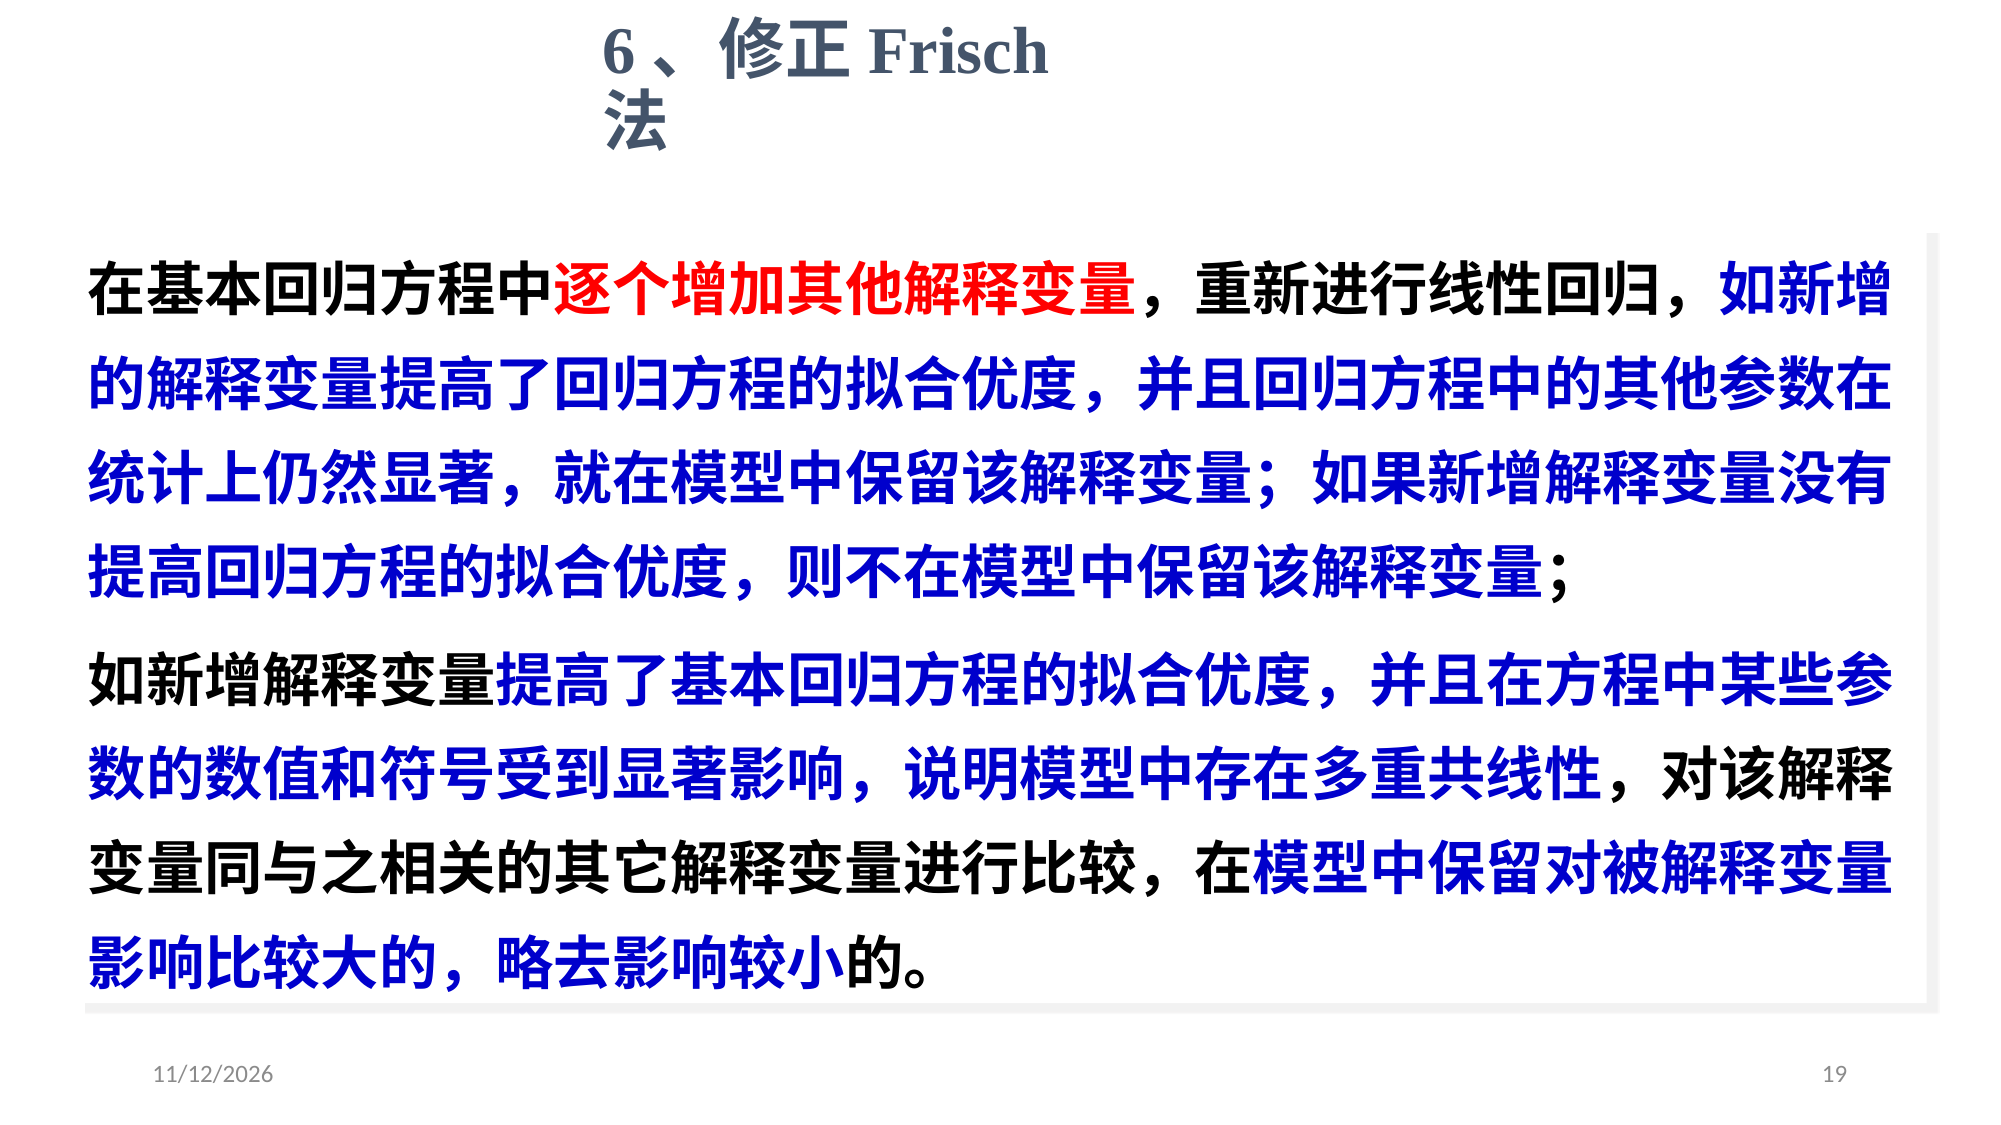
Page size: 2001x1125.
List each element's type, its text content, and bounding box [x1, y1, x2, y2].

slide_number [137, 1042, 588, 1103]
slide_number 19 [1412, 1042, 1863, 1103]
text_box 在基本回归方程中逐个增加其他解释变量，重新进行线性回归，如新增的解释变量提高了回归方程的拟合优度，并且回归方程中的其他参数在统计上仍然显著，就在模型中保留该解释变量；如果新增解释变量没有提高回归方程的拟合优度，则不在模型中保留该解释变量； 如新增解释变量提高了基本回归方程的拟合优度，并且在方程中某些参数的数值和符号受到显著影响，说明模型中存在多重共线性，对该解释变量同与之相关的其它解释变量进行比较，在模型中保留对被解释变量影响比较大的，略去影响较小的。 [73, 220, 1927, 1004]
title 6、修正Frisch法 [587, 0, 1105, 190]
